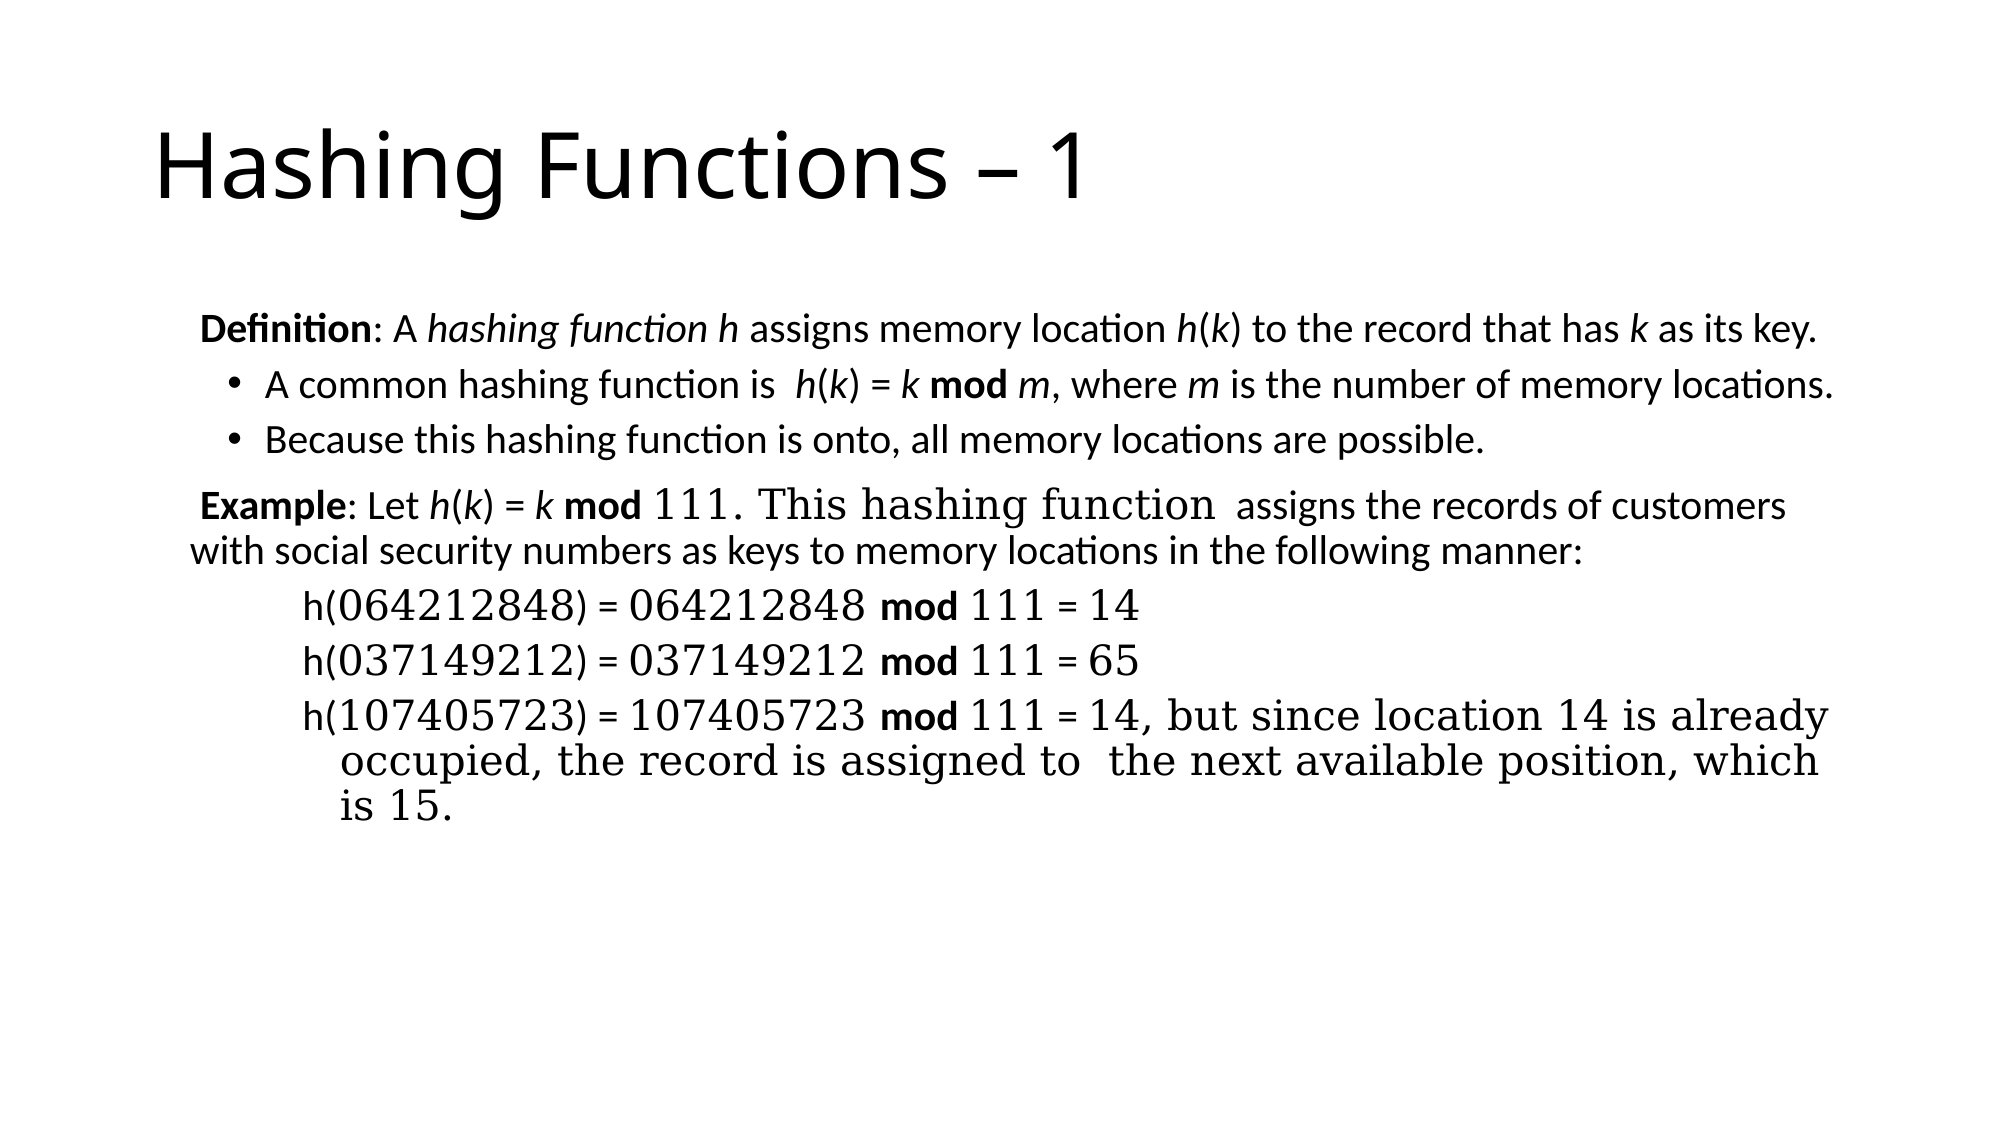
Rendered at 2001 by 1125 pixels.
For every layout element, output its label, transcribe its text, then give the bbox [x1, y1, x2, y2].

title Hashing Functions – 1 [137, 59, 1863, 278]
list Definition: A hashing function h assigns memory location h(k) to the record that has k as its key. A common hashing function is h(k) = k mod m, where m is the number of memory locations. Because this hashing function is onto, all memory locations are possible. Example: Let h(k) = k mod 111. This hashing function assigns the records of customers with social security numbers as keys to memory locations in the following manner: h(064212848) = 064212848 mod 111 = 14 h(037149212) = 037149212 mod 111 = 65 h(107405723) = 107405723 mod 111 = 14, but since location 14 is already occupied, the record is assigned to the next available position, which is 15. [137, 299, 1863, 1014]
